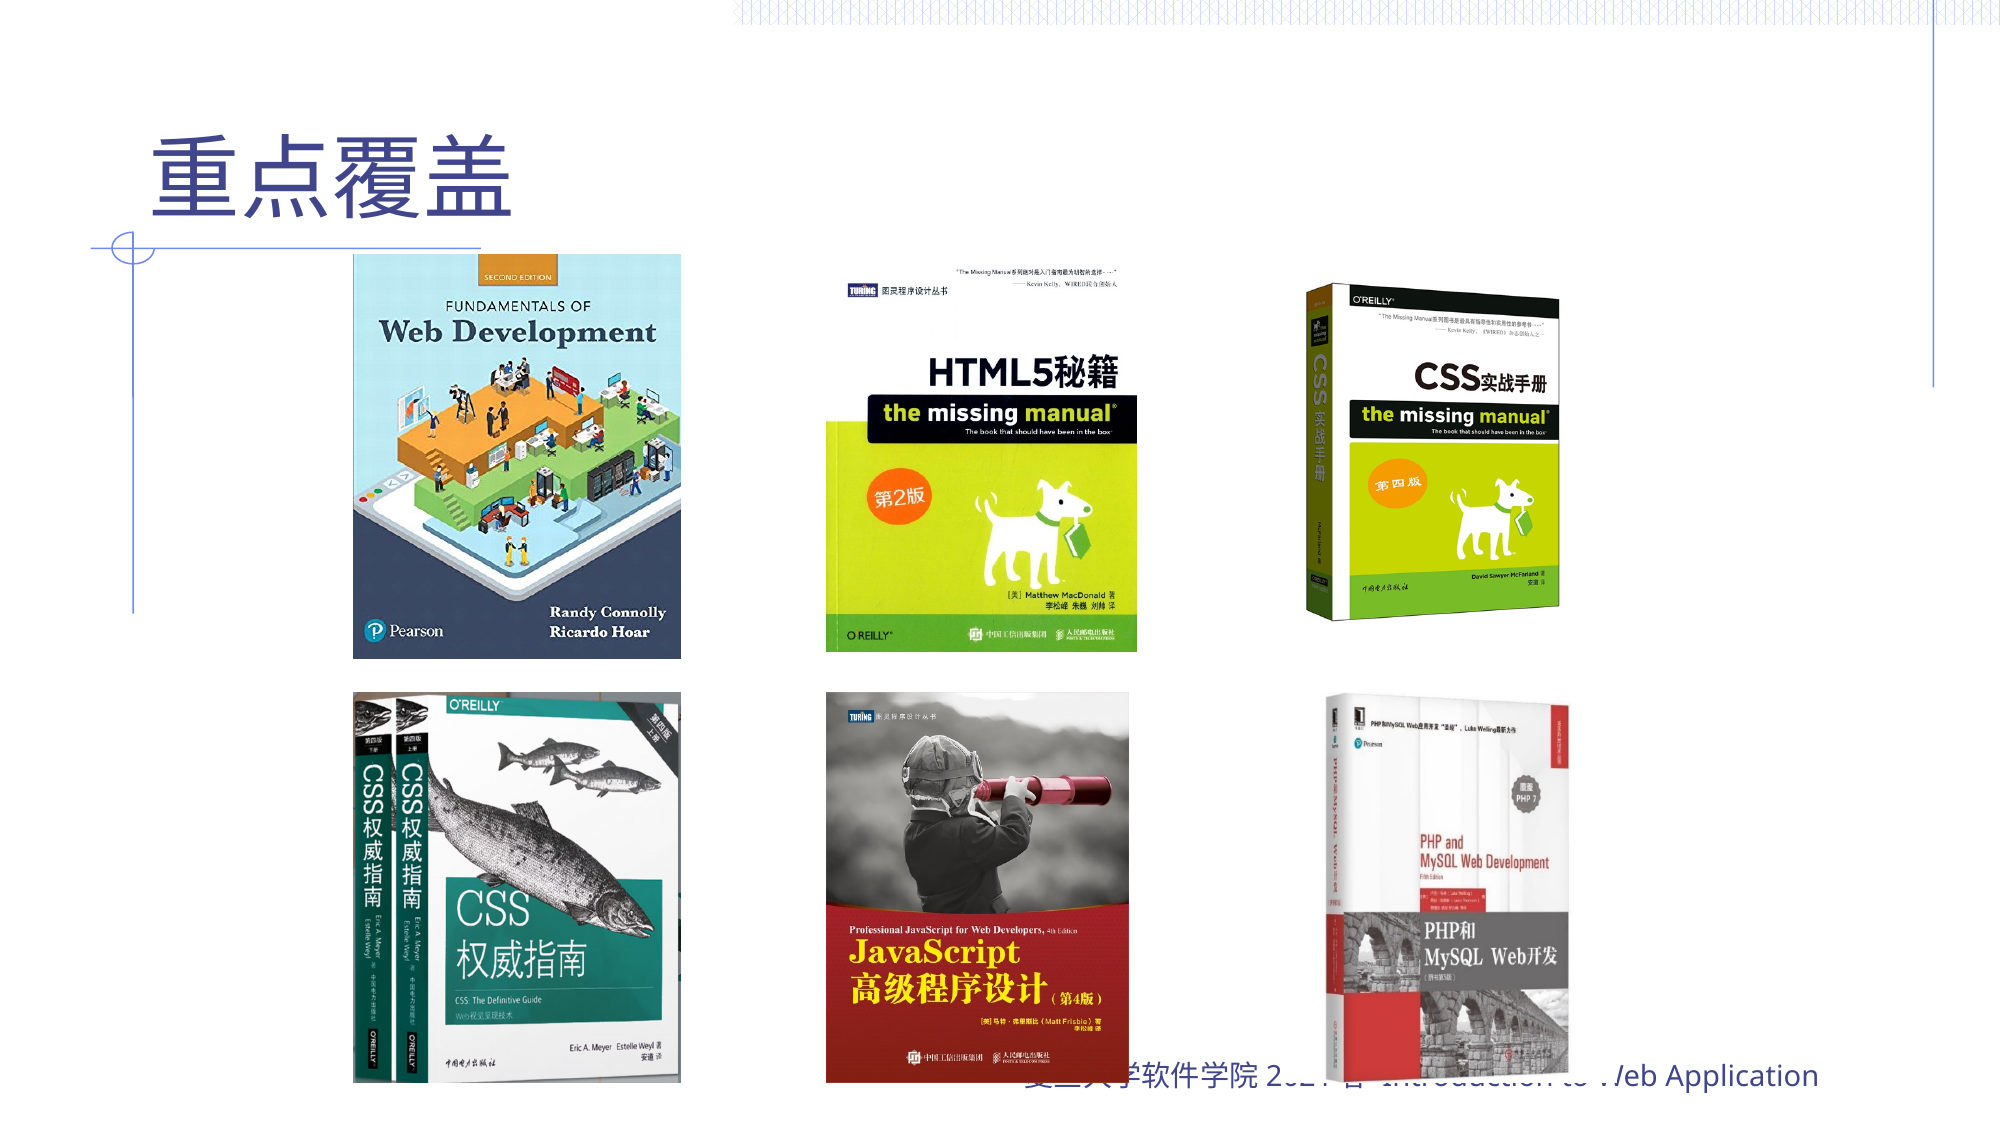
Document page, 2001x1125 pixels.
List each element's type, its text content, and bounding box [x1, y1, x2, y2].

picture [353, 692, 681, 1083]
title 重点覆盖 [133, 50, 1834, 238]
picture [825, 692, 1129, 1083]
picture [1282, 254, 1594, 652]
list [353, 254, 681, 660]
picture [825, 261, 1137, 652]
picture [1282, 692, 1617, 1083]
